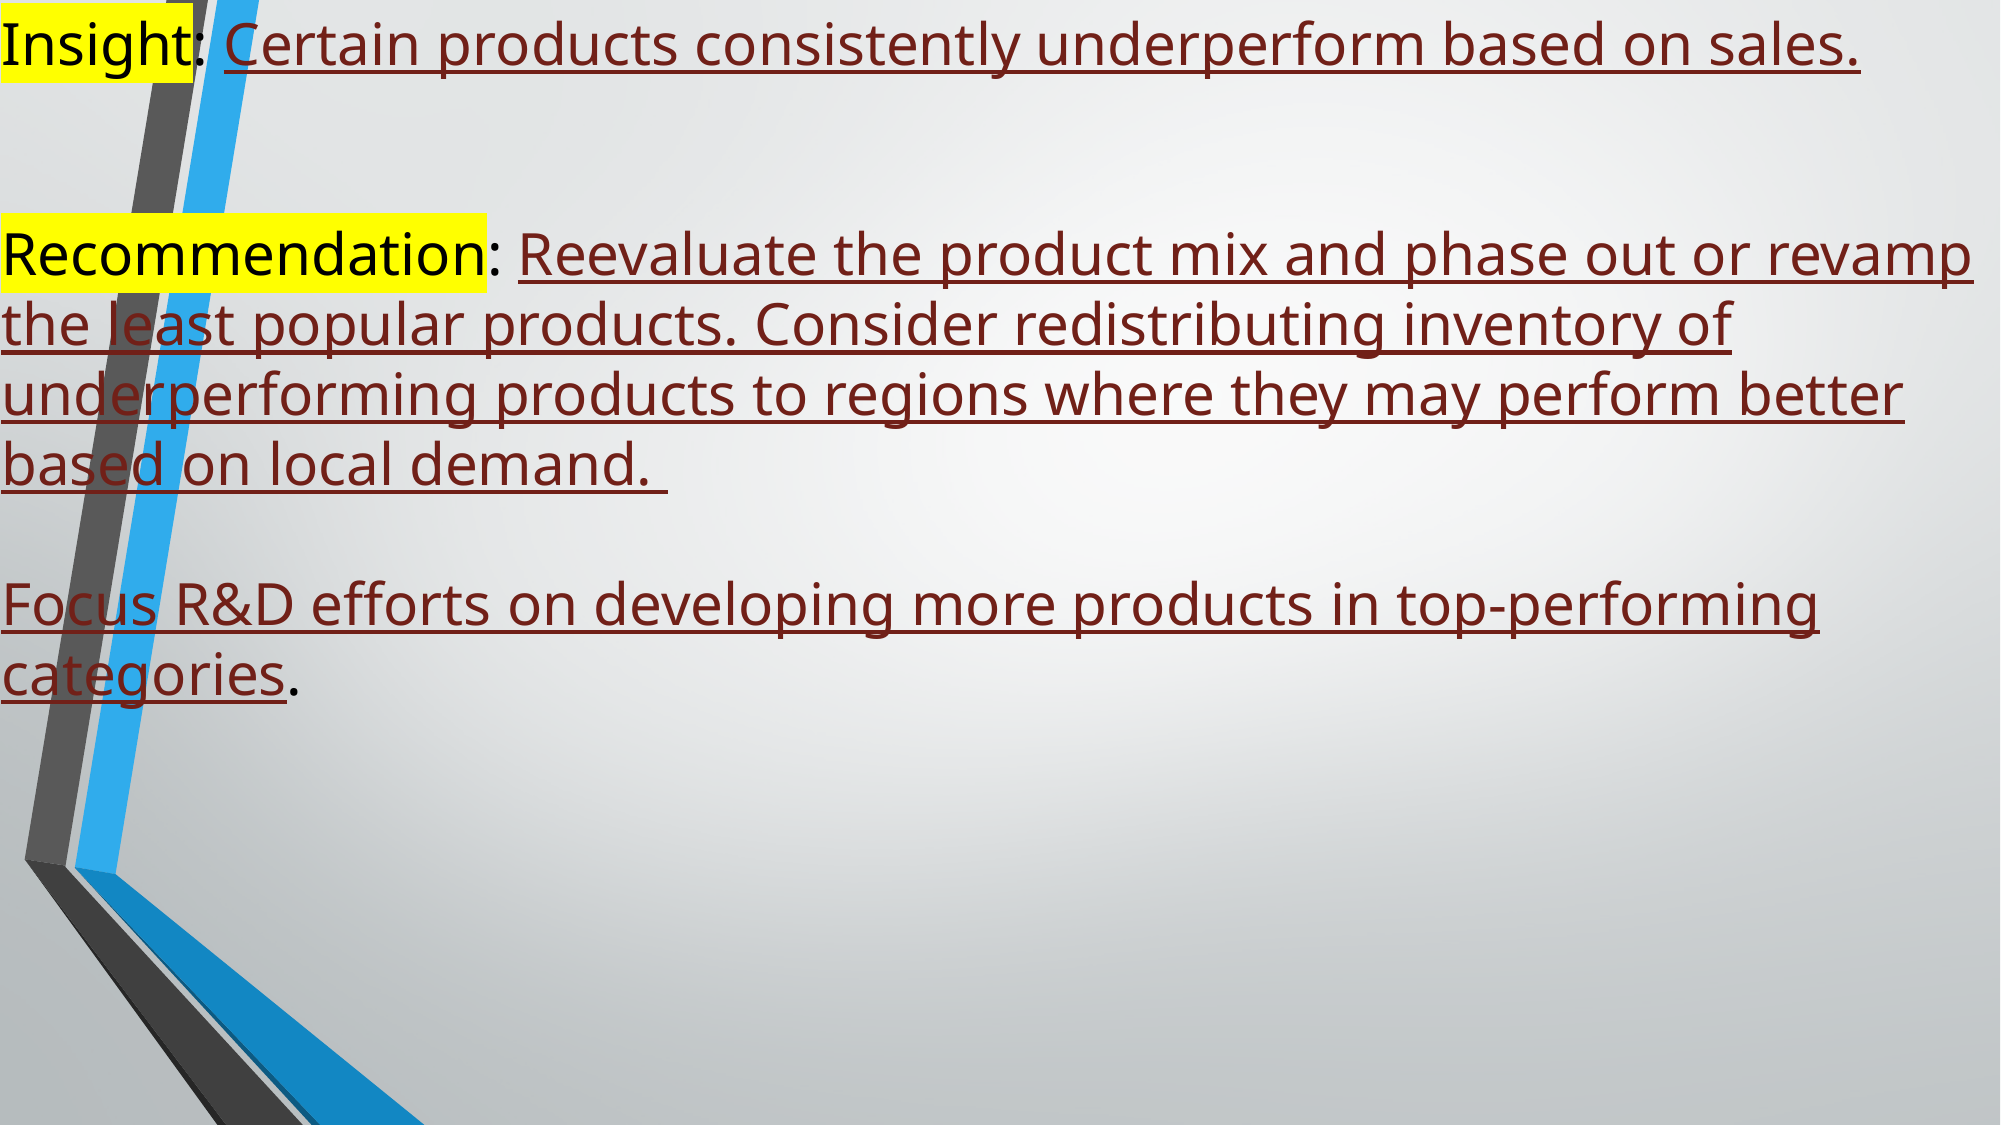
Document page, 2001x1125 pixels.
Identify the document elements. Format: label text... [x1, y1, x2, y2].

text_box Insight: Certain products consistently underperform based on sales. Recommendation: Reevaluate the product mix and phase out or revamp the least popular products. Consider redistributing inventory of underperforming products to regions where they may perform better based on local demand. Focus R&D efforts on developing more products in top-performing categories. [0, 0, 2000, 715]
